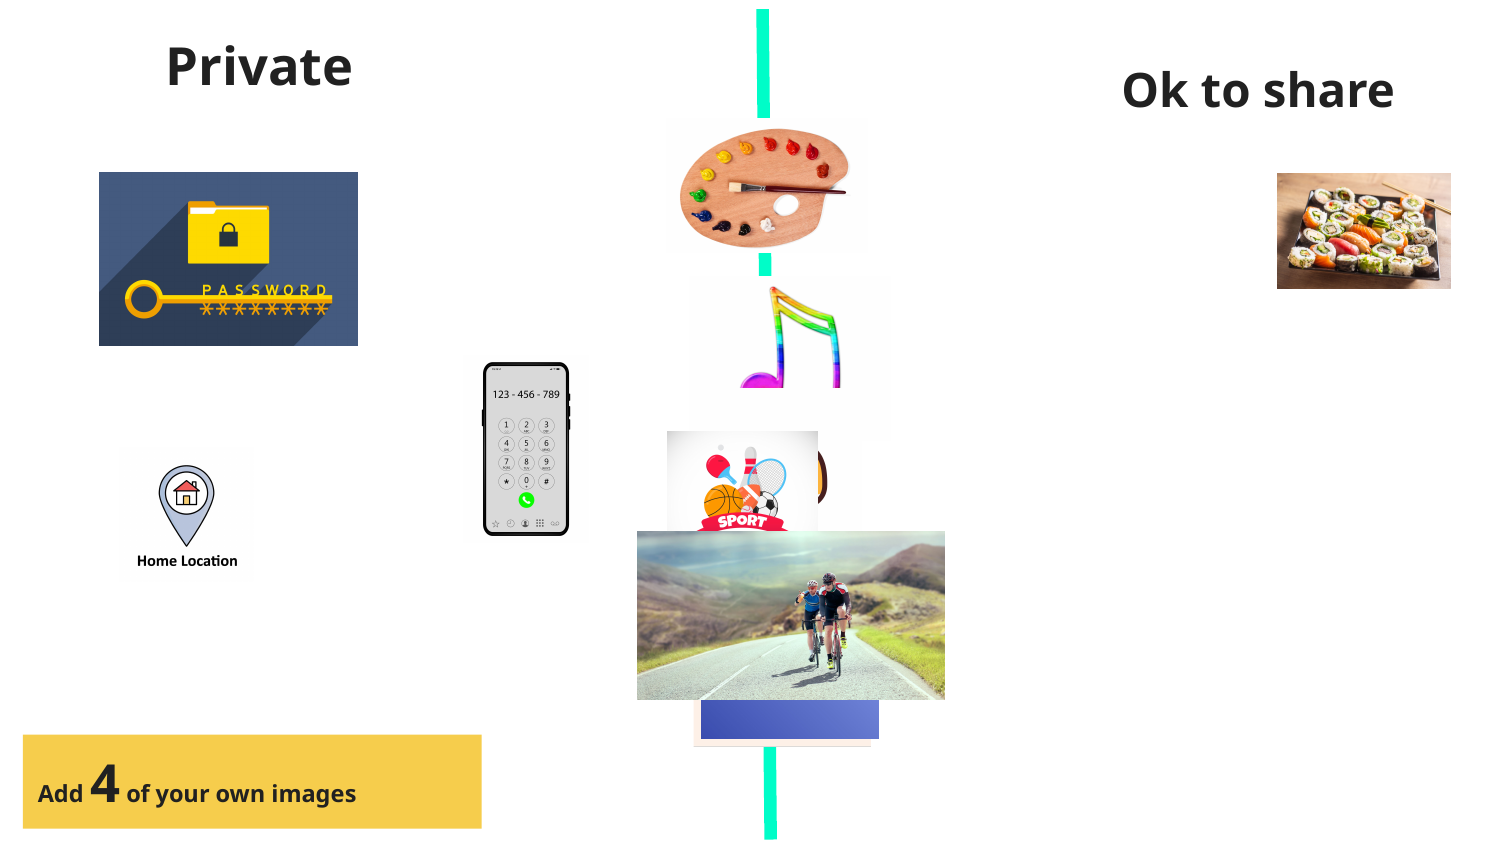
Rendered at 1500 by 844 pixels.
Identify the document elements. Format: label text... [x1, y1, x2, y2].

picture [1277, 173, 1451, 289]
title Ok to share [1106, 44, 1415, 139]
title Private [150, 18, 378, 113]
picture [99, 172, 359, 346]
picture [665, 118, 868, 253]
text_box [762, 261, 771, 274]
picture [119, 446, 254, 582]
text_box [762, 8, 771, 117]
picture [463, 355, 589, 544]
picture [636, 276, 946, 747]
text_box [762, 755, 771, 840]
title Add 4 of your own images [22, 734, 482, 829]
